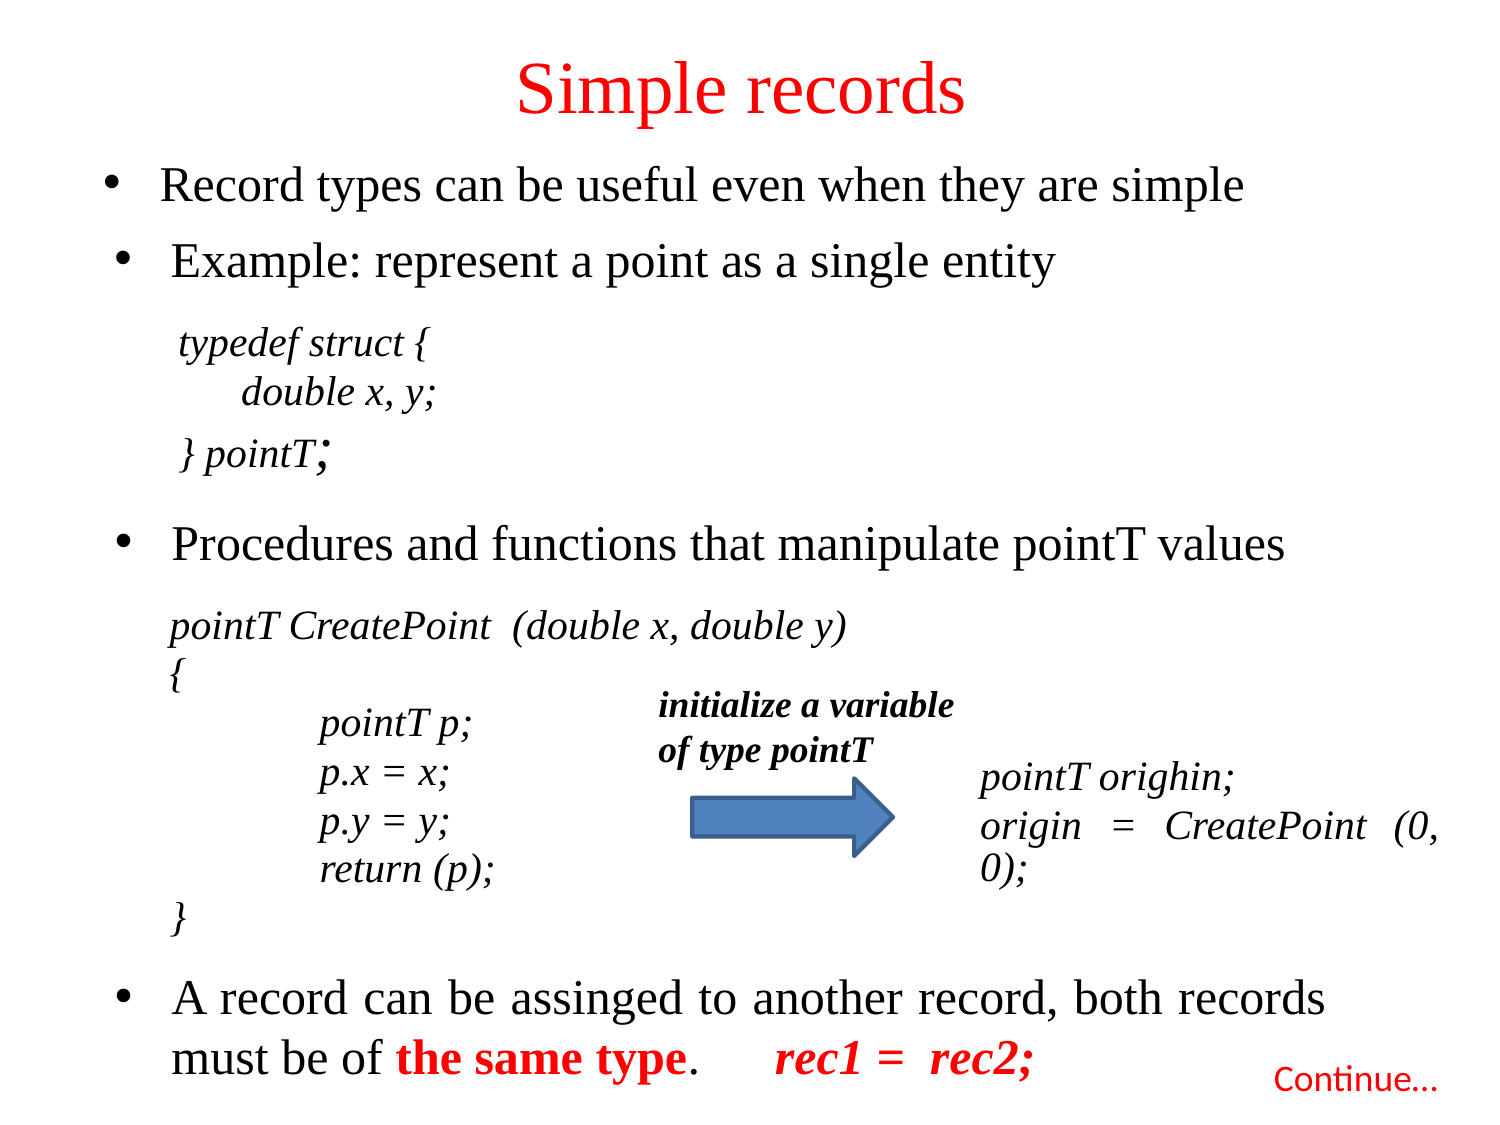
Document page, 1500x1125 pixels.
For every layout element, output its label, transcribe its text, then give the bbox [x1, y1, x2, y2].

text_box pointT CreatePoint (double x, double y) { pointT p; p.x = x; p.y = y; return (p); } [79, 597, 891, 948]
text_box Procedures and functions that manipulate pointT values [100, 503, 1357, 579]
text_box Continue… [1259, 1046, 1454, 1107]
text_box Example: represent a point as a single entity [99, 219, 1085, 295]
text_box pointT orighin; origin = CreatePoint (0, 0); [890, 749, 1455, 898]
text_box initialize a variable of type pointT [643, 672, 985, 778]
text_box Simple records [0, 30, 1483, 136]
text_box typedef struct { double x, y; } pointT; [88, 315, 768, 488]
text_box Record types can be useful even when they are simple [88, 144, 1341, 219]
text_box A record can be assinged to another record, both records must be of the same type. rec1 = rec2; [100, 957, 1357, 1093]
text_box [690, 778, 896, 858]
